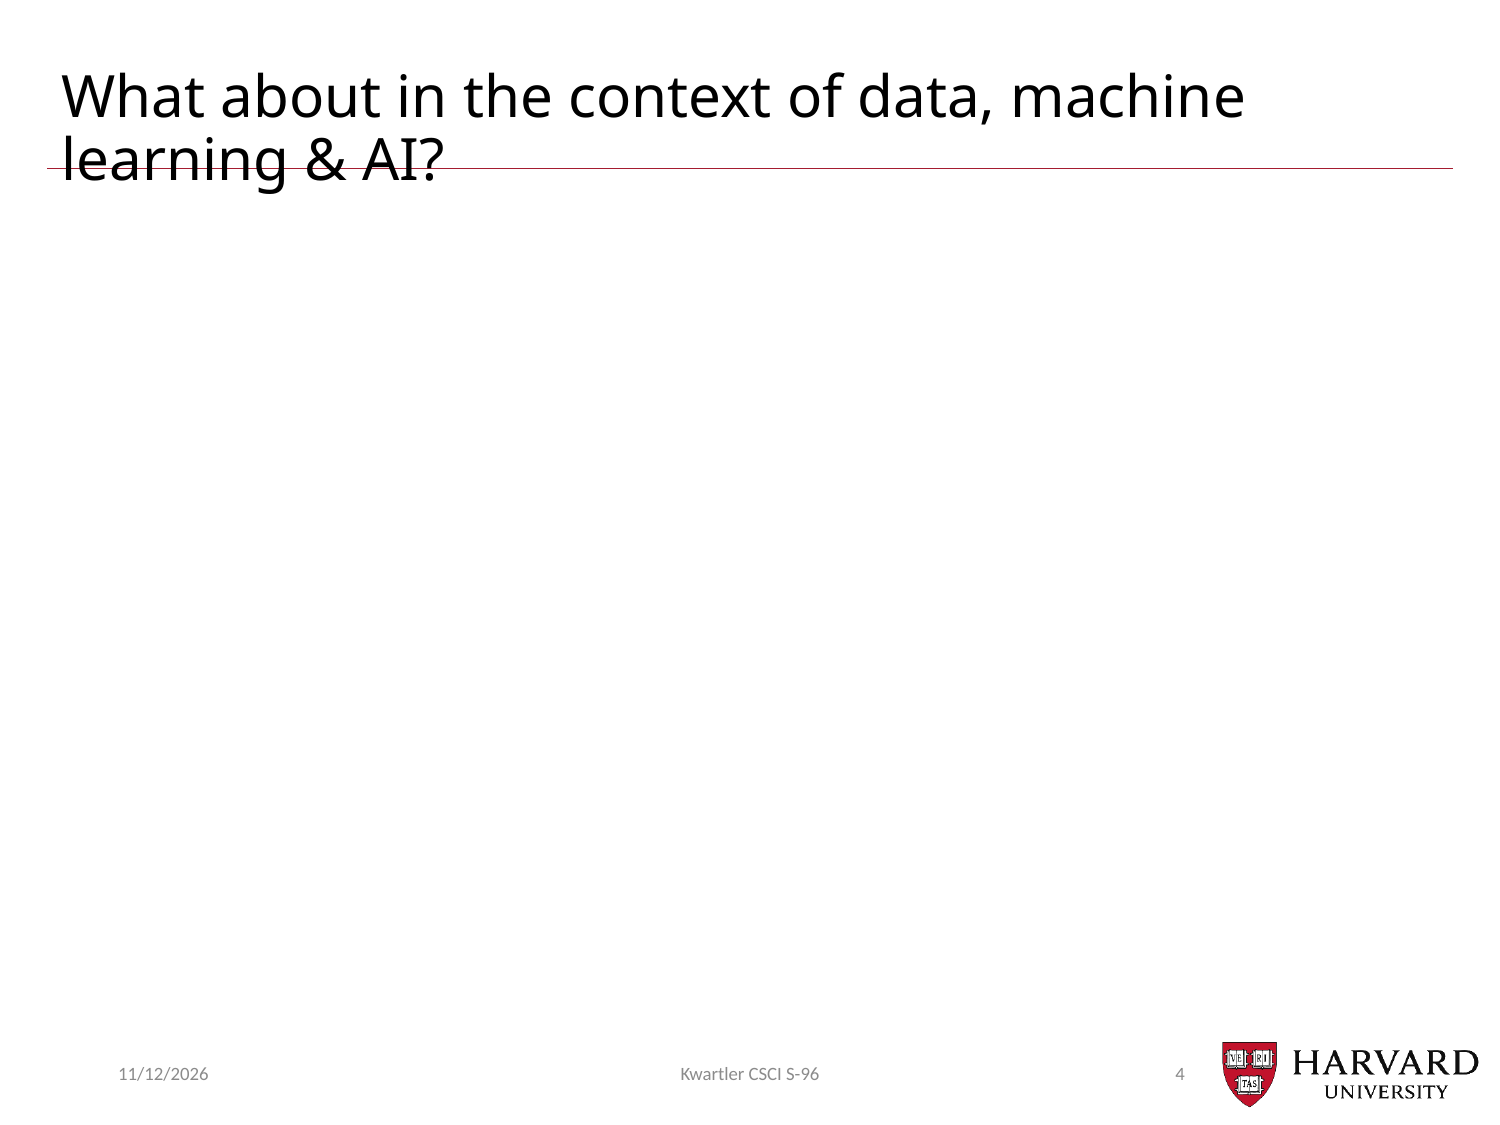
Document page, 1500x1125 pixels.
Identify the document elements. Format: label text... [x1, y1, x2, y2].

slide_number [103, 1042, 441, 1103]
slide_number 4 [1059, 1042, 1200, 1103]
picture [1200, 1024, 1500, 1125]
title What about in the context of data, machine learning & AI? [46, 59, 1465, 157]
footer Kwartler CSCI S-96 [496, 1042, 1004, 1103]
